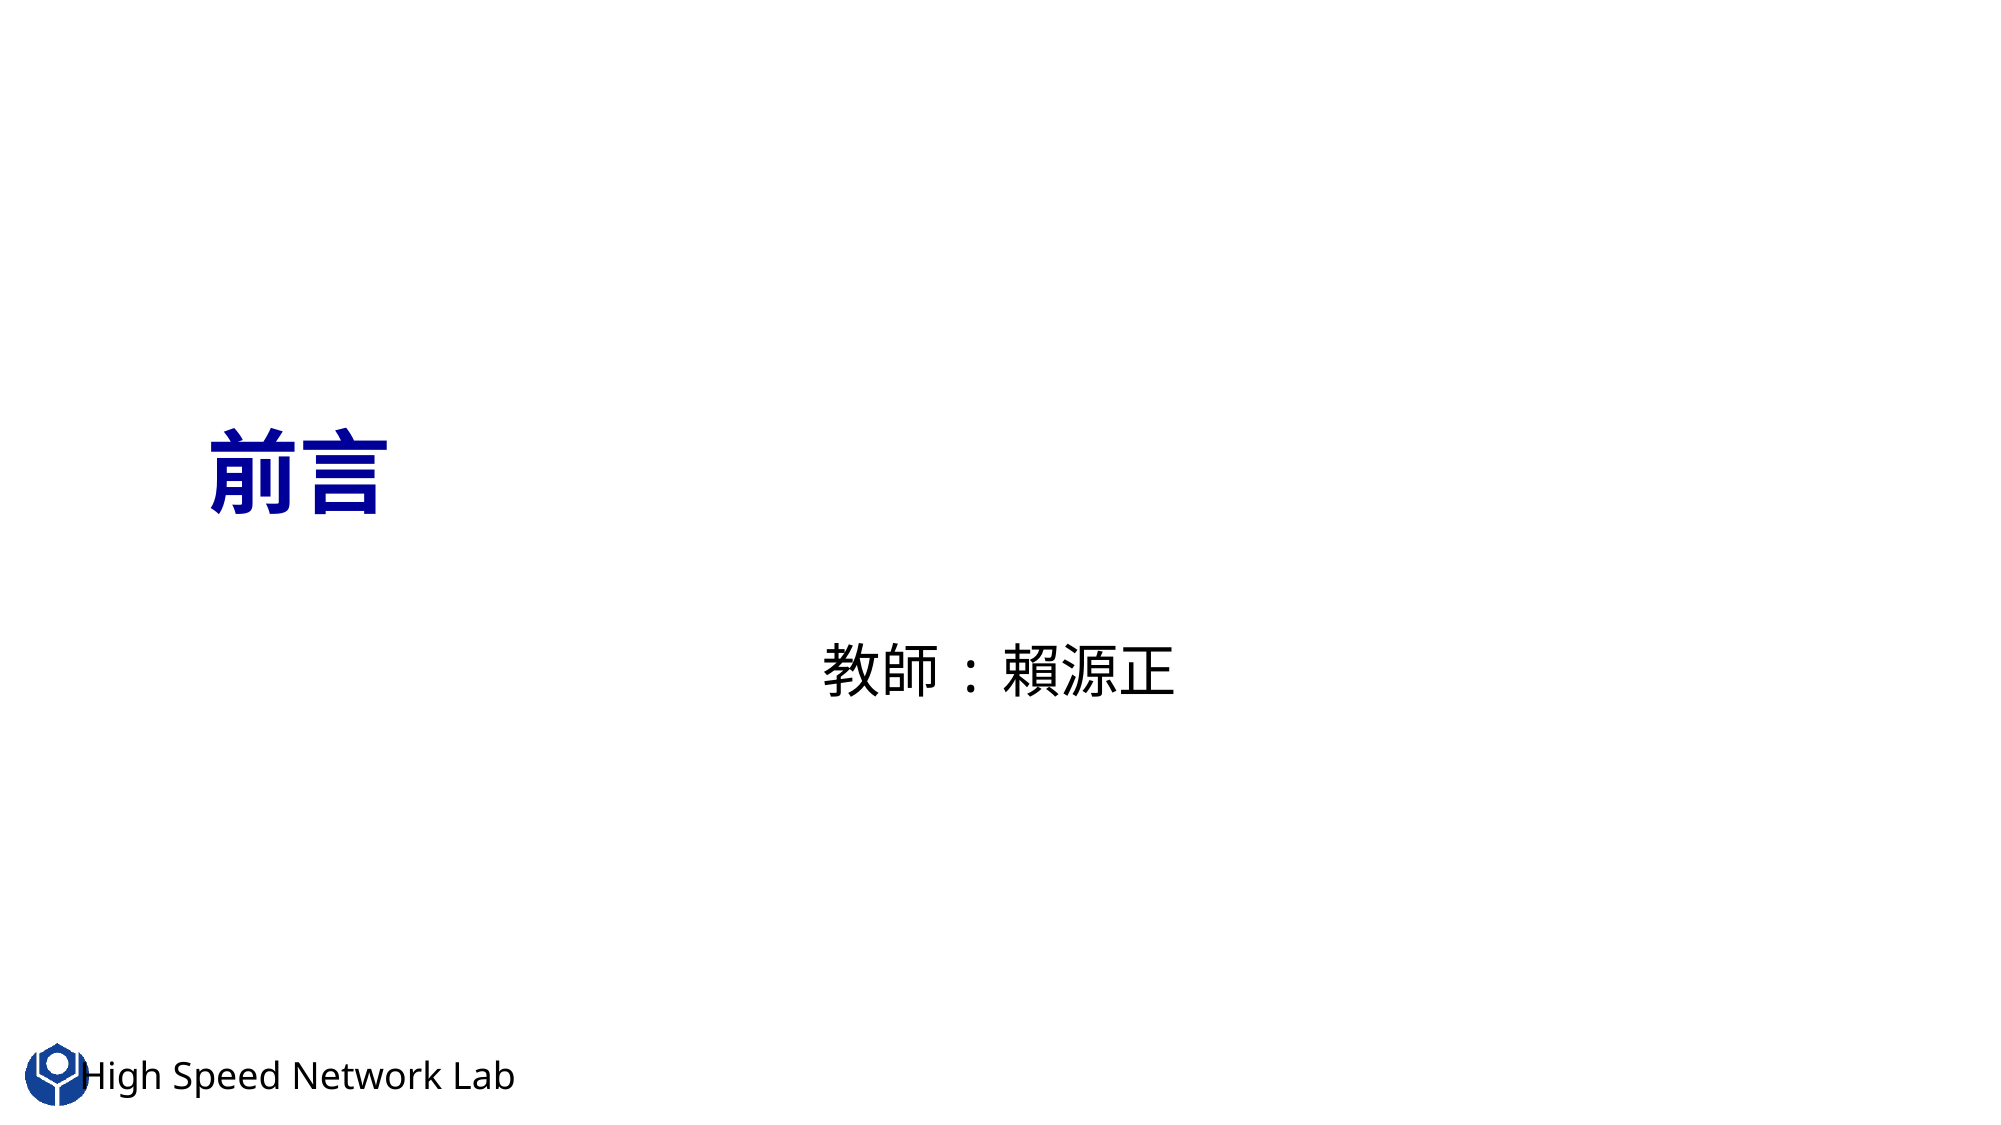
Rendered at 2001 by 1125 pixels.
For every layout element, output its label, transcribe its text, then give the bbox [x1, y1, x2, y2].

picture [25, 1043, 89, 1106]
subtitle 教師:賴源正 [300, 637, 1700, 925]
title 前言 [150, 349, 1850, 591]
